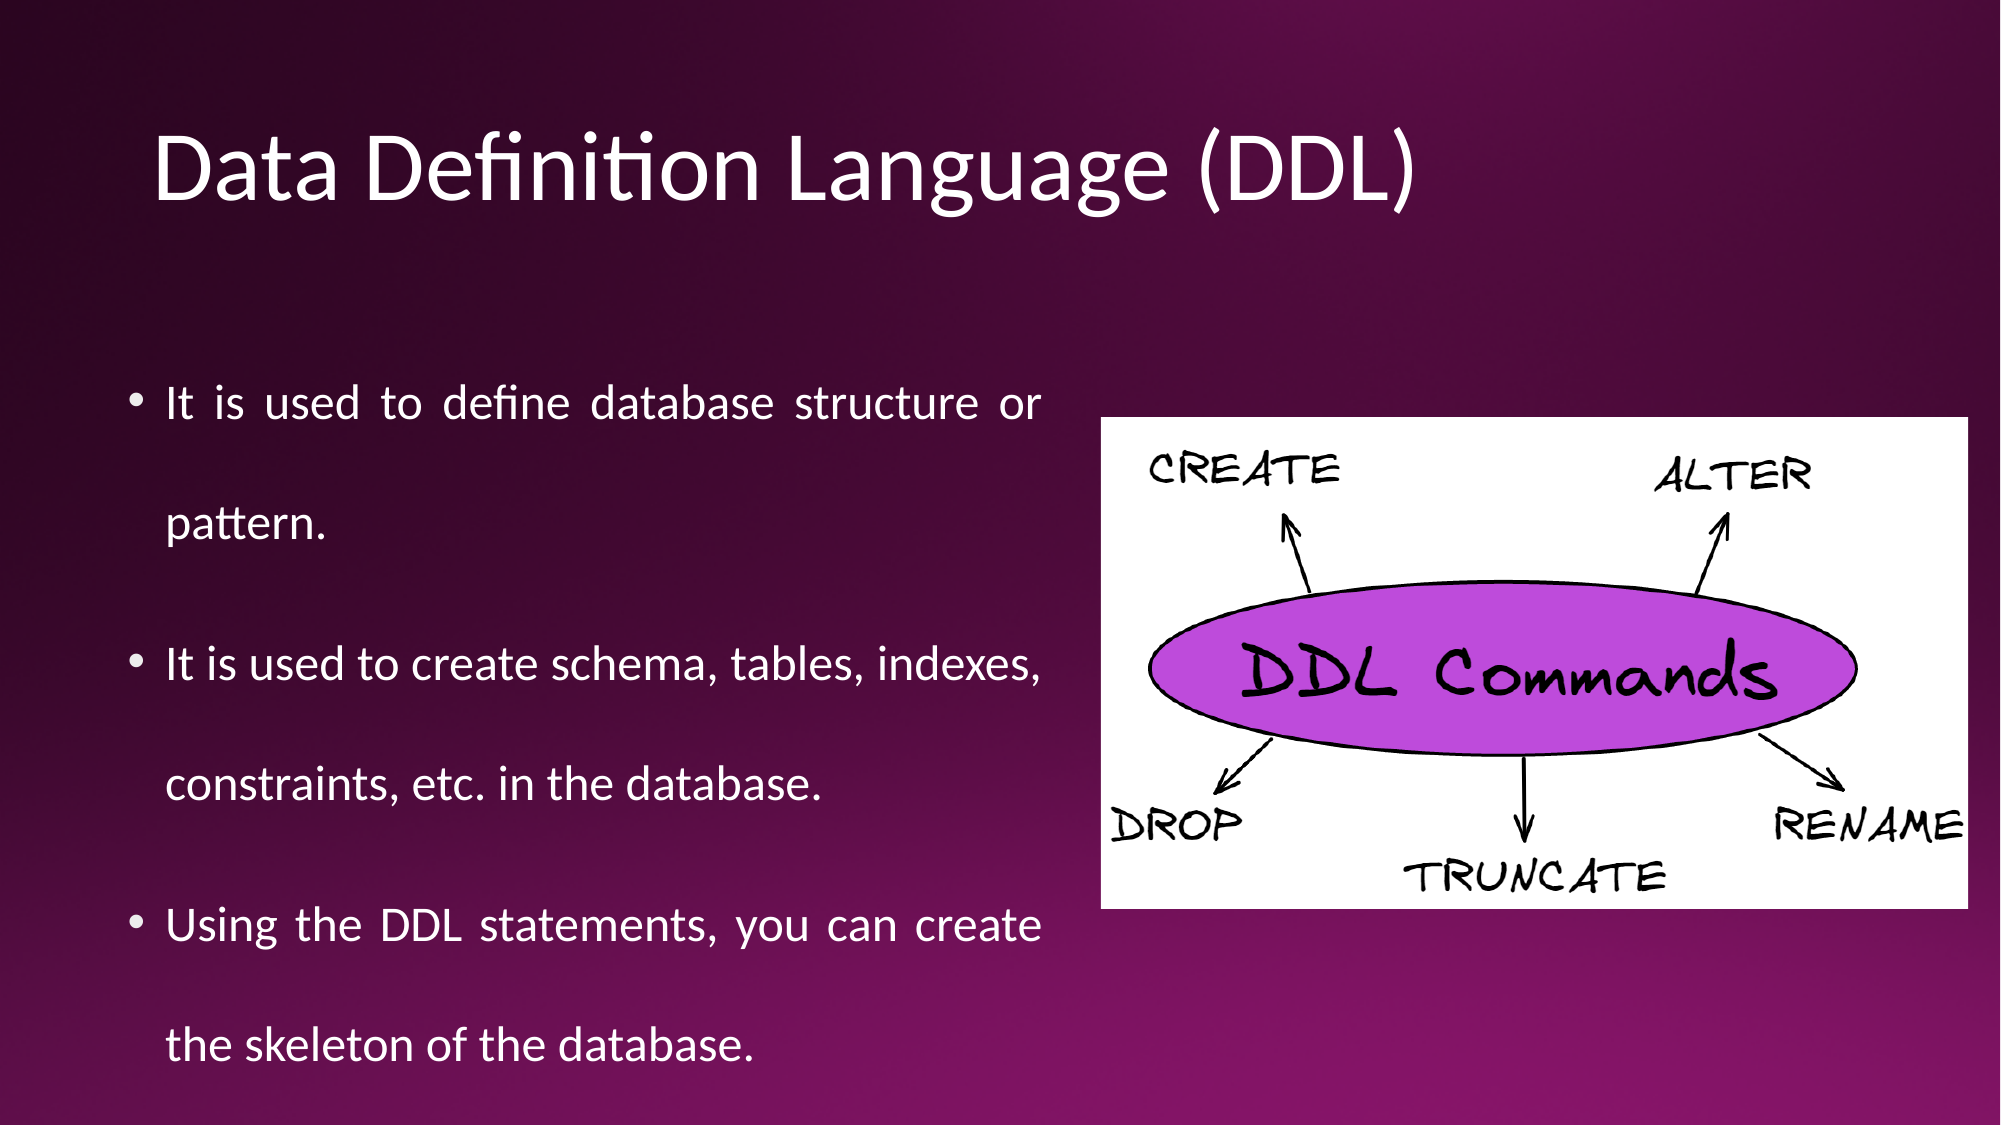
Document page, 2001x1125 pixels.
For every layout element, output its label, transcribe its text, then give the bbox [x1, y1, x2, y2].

picture [0, 0, 2001, 1125]
list It is used to define database structure or pattern. It is used to create schema, tables, indexes, constraints, etc. in the database. Using the DDL statements, you can create the skeleton of the database. [112, 302, 1058, 1091]
title Data Definition Language (DDL) [137, 59, 1450, 278]
